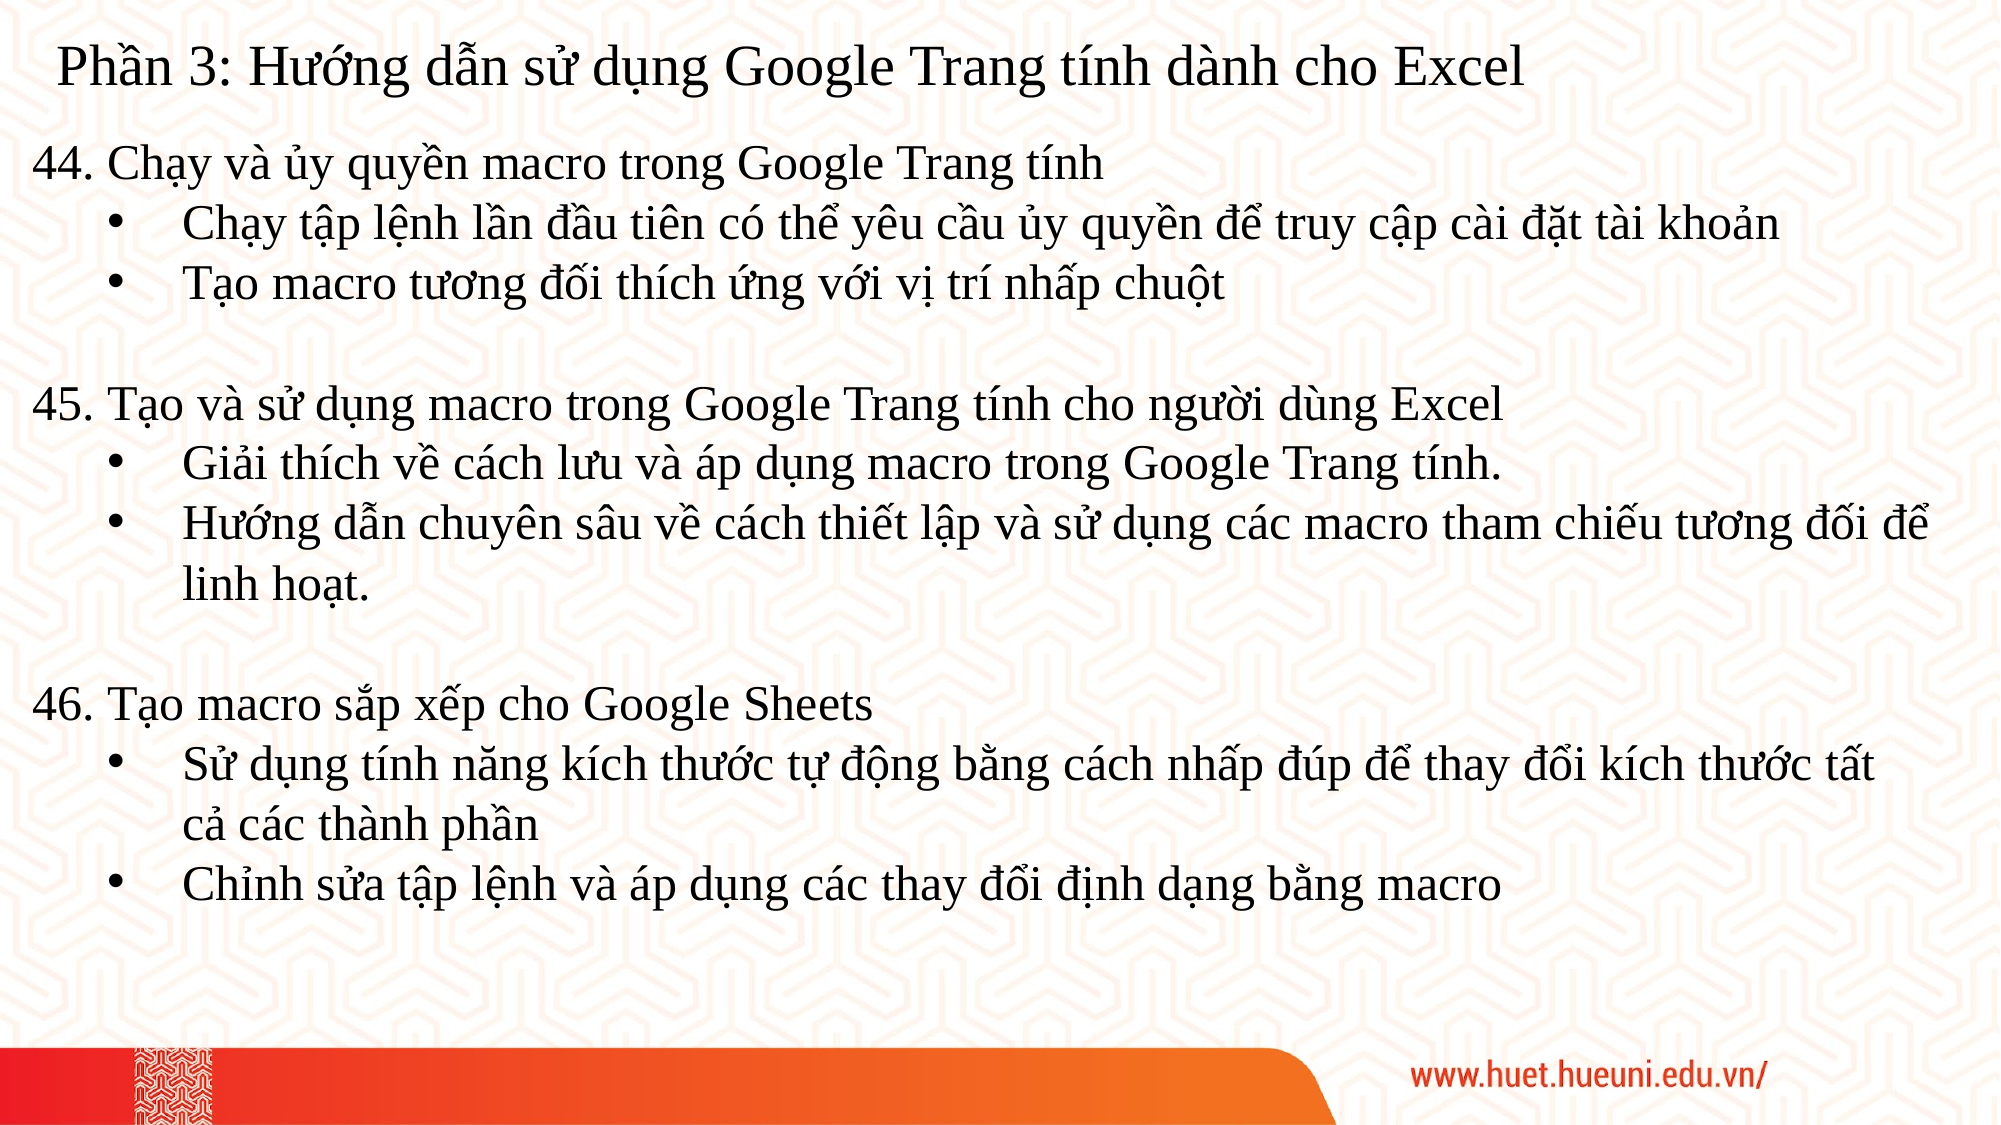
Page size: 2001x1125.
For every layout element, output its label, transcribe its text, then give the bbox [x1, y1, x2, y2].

text_box Phần 3: Hướng dẫn sử dụng Google Trang tính dành cho Excel [42, 19, 1948, 122]
picture [0, 0, 2001, 1125]
text_box Chạy và ủy quyền macro trong Google Trang tính Chạy tập lệnh lần đầu tiên có thể yêu cầu ủy quyền để truy cập cài đặt tài khoản Tạo macro tương đối thích ứng với vị trí nhấp chuột Tạo và sử dụng macro trong Google Trang tính cho người dùng Excel Giải thích về cách lưu và áp dụng macro trong Google Trang tính. Hướng dẫn chuyên sâu về cách thiết lập và sử dụng các macro tham chiếu tương đối để linh hoạt. Tạo macro sắp xếp cho Google Sheets Sử dụng tính năng kích thước tự động bằng cách nhấp đúp để thay đổi kích thước tất cả các thành phần Chỉnh sửa tập lệnh và áp dụng các thay đổi định dạng bằng macro [17, 122, 1948, 1029]
